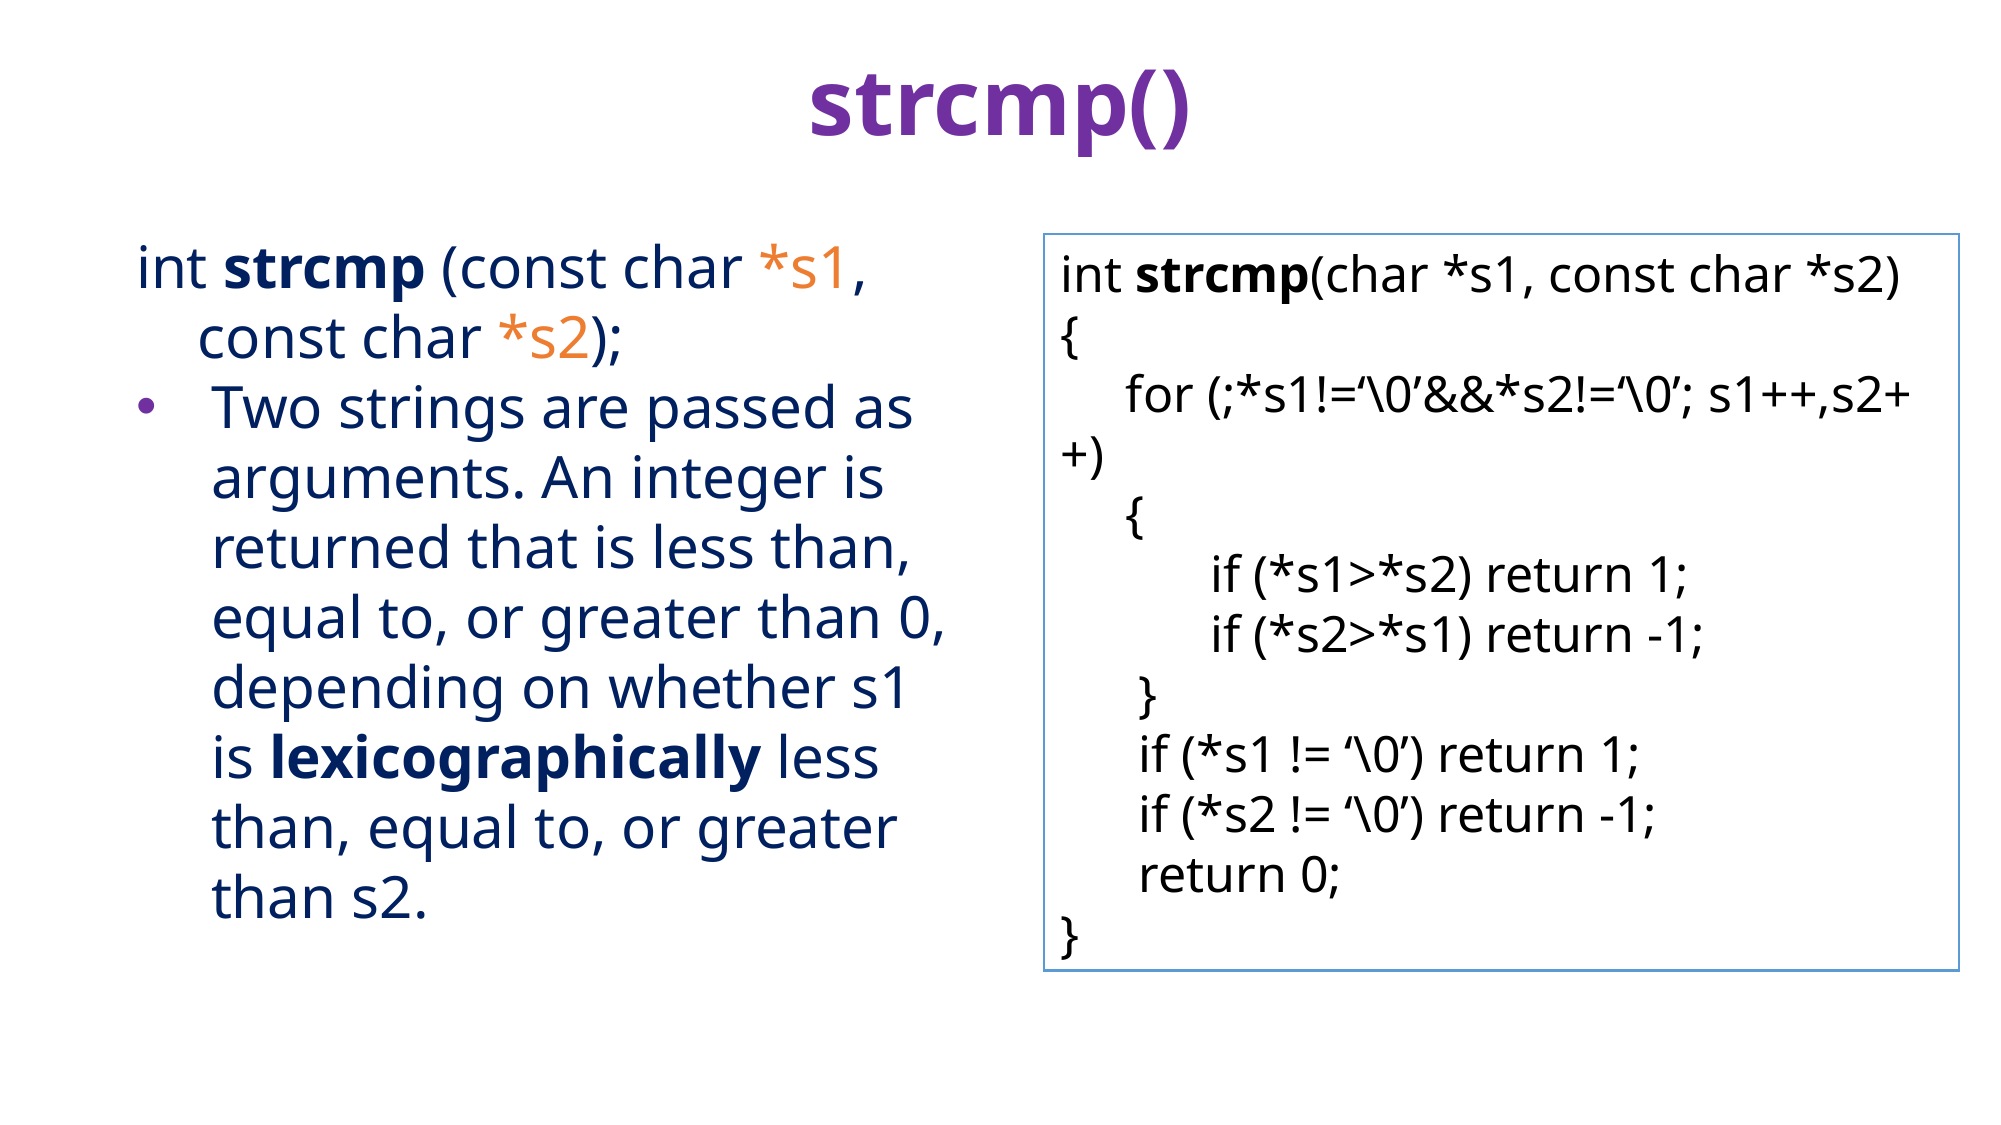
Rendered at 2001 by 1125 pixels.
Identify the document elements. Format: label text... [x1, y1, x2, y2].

text_box int strcmp (const char *s1, const char *s2); Two strings are passed as arguments. An integer is returned that is less than, equal to, or greater than 0, depending on whether s1 is lexicographically less than, equal to, or greater than s2. [119, 222, 983, 1052]
text_box int strcmp(char *s1, const char *s2) { for (;*s1!=‘\0’&&*s2!=‘\0’; s1++,s2++) { if (*s1>*s2) return 1; if (*s2>*s1) return -1; } if (*s1 != ‘\0’) return 1; if (*s2 != ‘\0’) return -1; return 0; } [1043, 233, 1960, 972]
title strcmp() [0, 36, 2000, 163]
